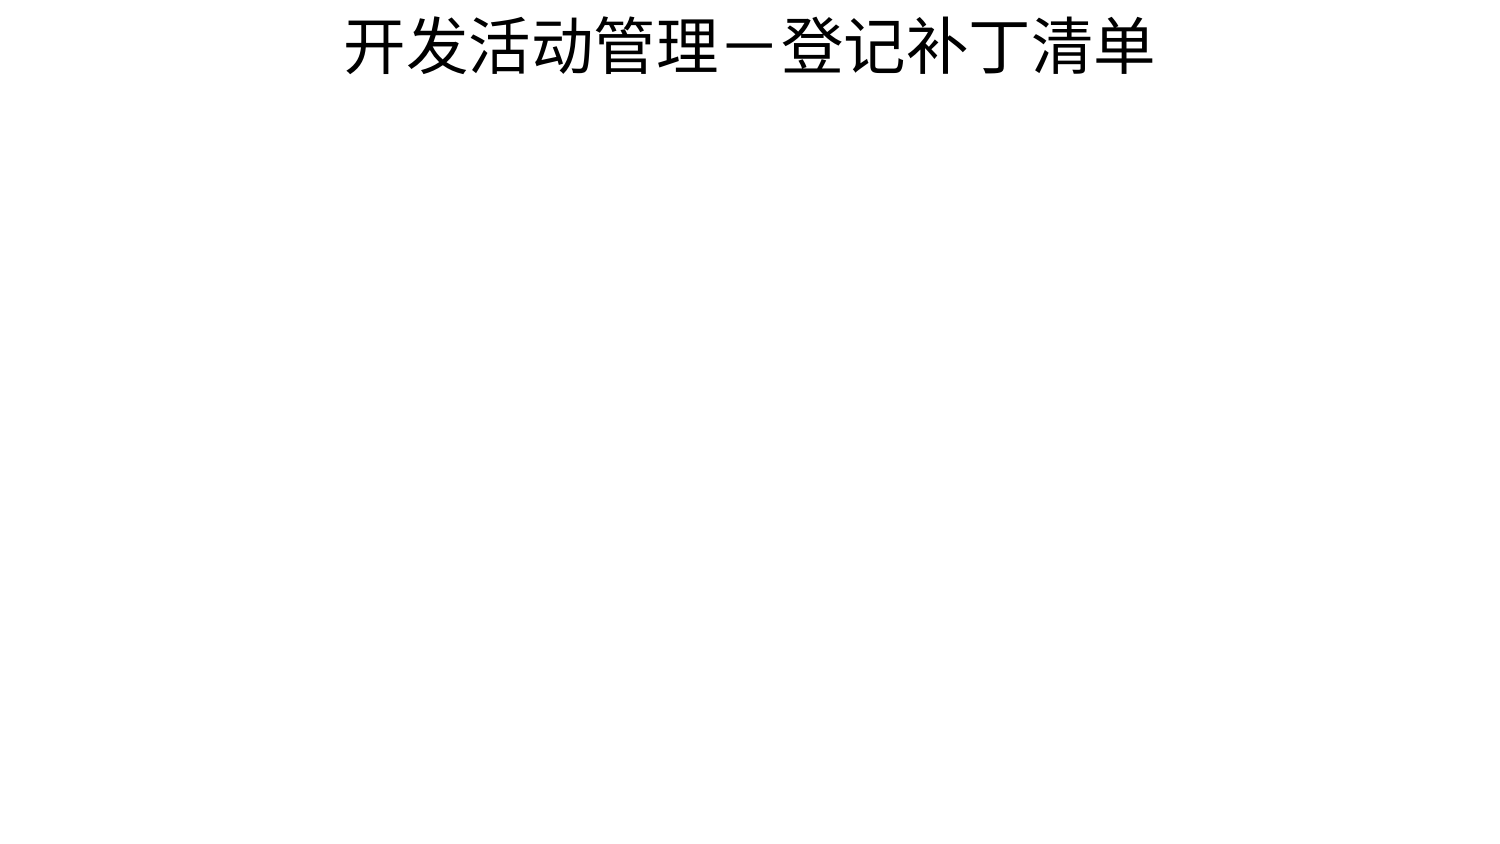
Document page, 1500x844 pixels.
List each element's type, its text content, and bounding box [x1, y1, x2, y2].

text_box 开发活动管理－登记补丁清单 [0, 0, 1500, 83]
